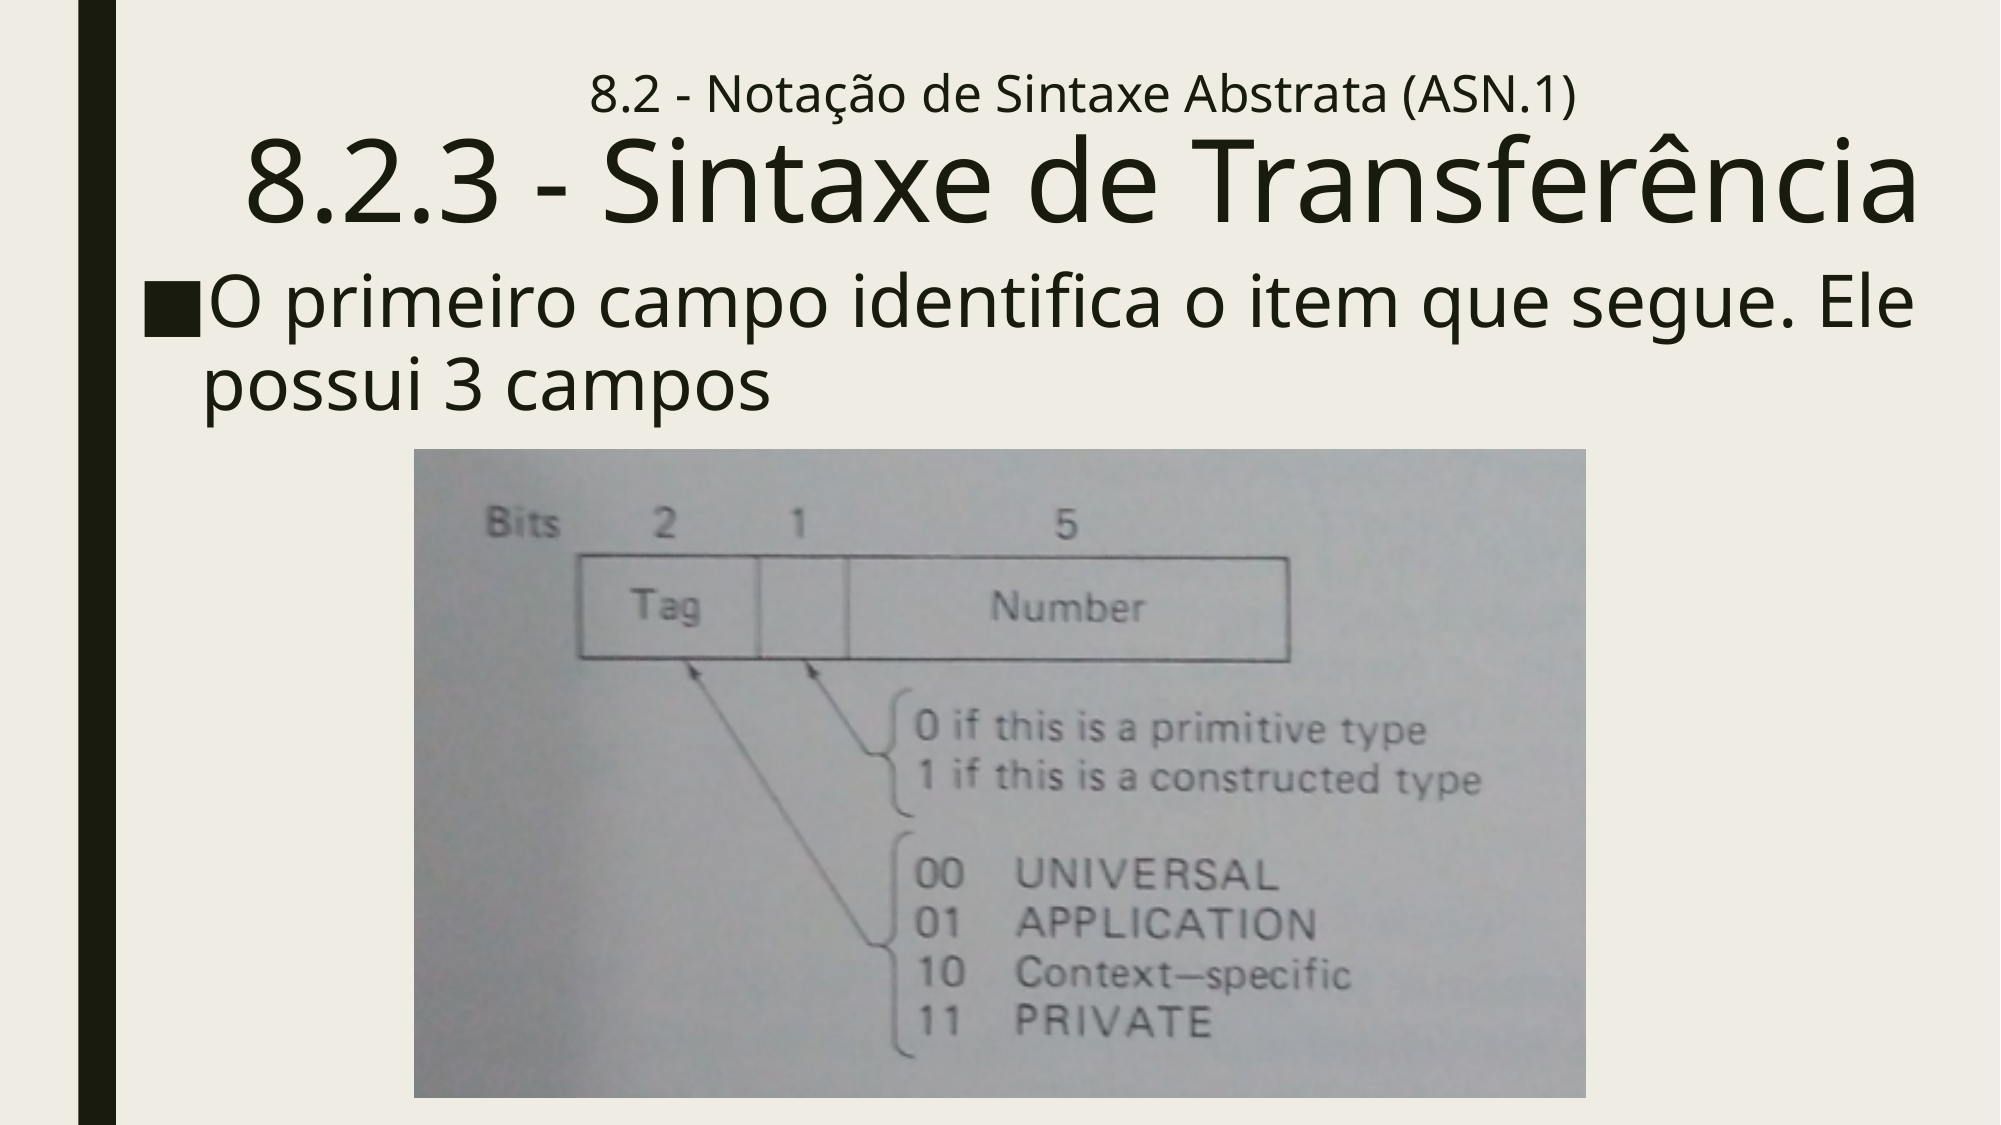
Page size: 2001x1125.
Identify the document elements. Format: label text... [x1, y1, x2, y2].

title 8.2 - Notação de Sintaxe Abstrata (ASN.1) 8.2.3 - Sintaxe de Transferência [225, 61, 1944, 254]
picture [414, 449, 1586, 1098]
list O primeiro campo identifica o item que segue. Ele possui 3 campos [123, 254, 1976, 431]
